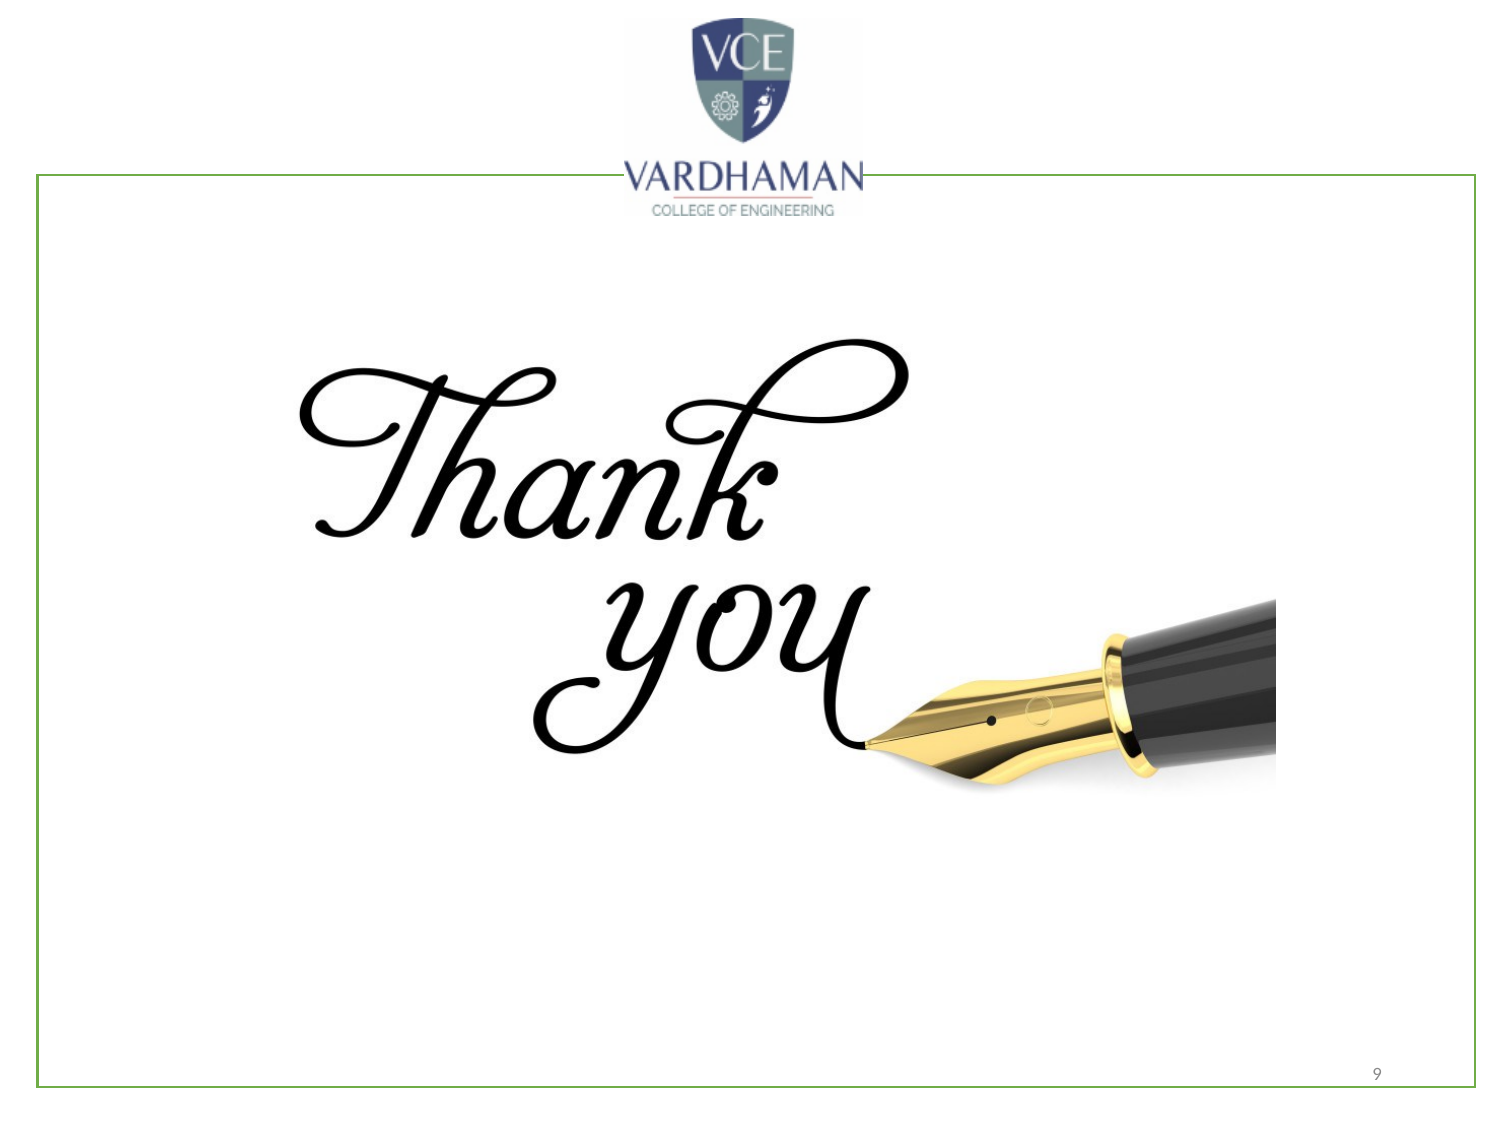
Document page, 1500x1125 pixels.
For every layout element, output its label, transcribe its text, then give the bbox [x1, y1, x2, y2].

slide_number 9 [1059, 1042, 1397, 1103]
picture [237, 287, 1276, 873]
list [36, 174, 1476, 1088]
picture [624, 18, 863, 216]
